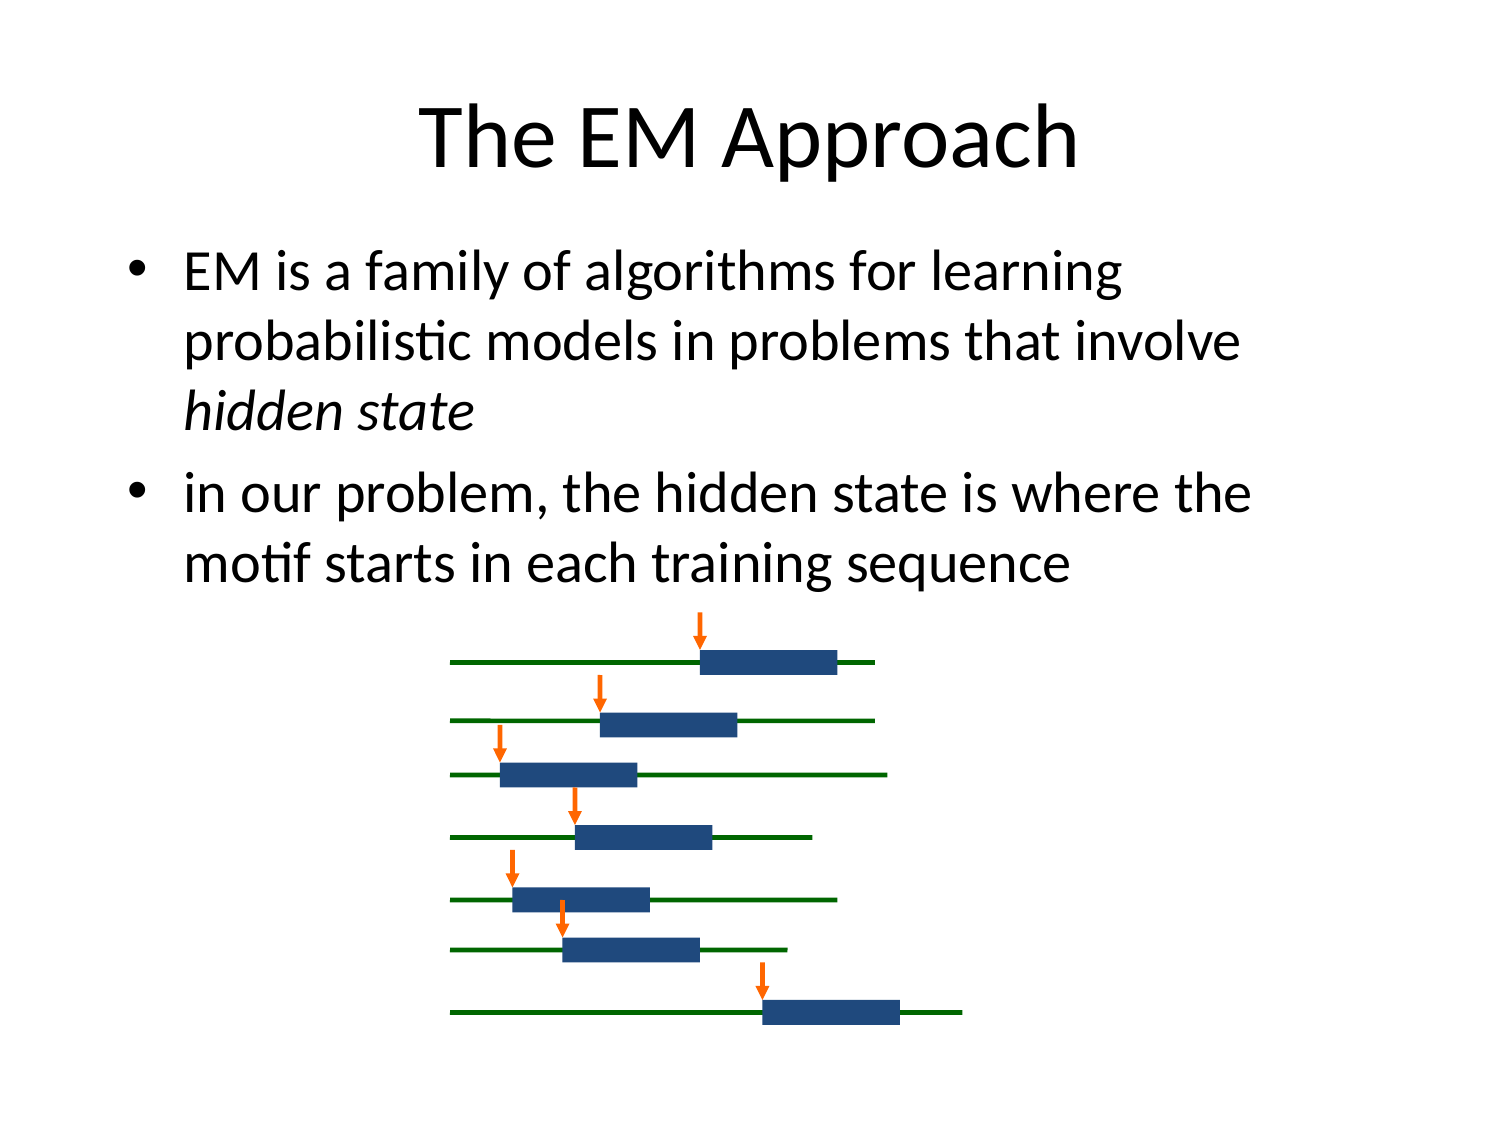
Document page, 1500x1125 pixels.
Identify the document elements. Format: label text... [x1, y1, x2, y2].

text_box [449, 649, 963, 1026]
title The EM Approach [112, 37, 1388, 224]
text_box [499, 612, 763, 1001]
list EM is a family of algorithms for learning probabilistic models in problems that involve hidden state in our problem, the hidden state is where the motif starts in each training sequence [112, 224, 1388, 650]
